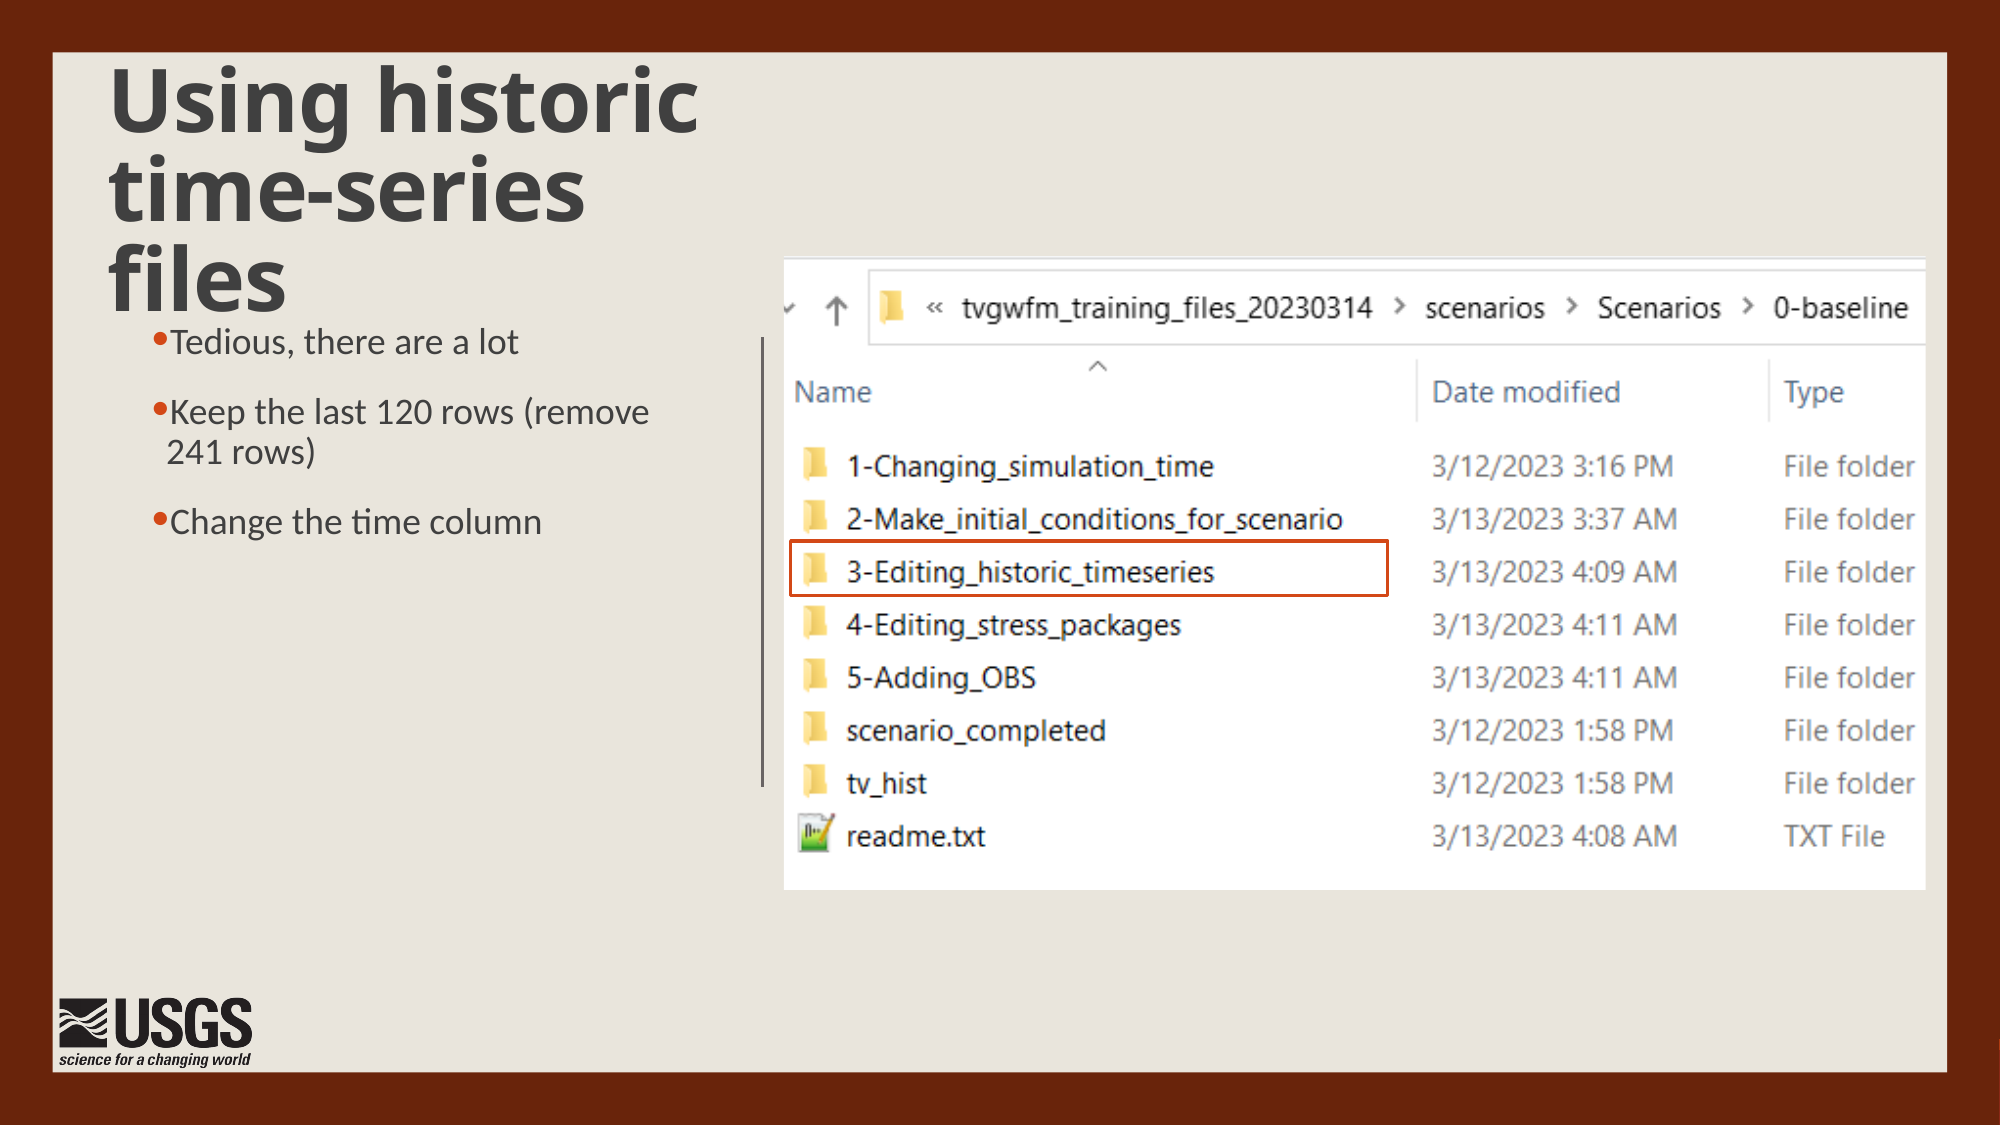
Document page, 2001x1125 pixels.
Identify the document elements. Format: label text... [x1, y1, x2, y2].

text_box [0, 0, 2000, 1125]
text_box Tedious, there are a lot Keep the last 120 rows (remove 241 rows) Change the time column [151, 314, 693, 992]
title Using historic time-series files [92, 52, 744, 338]
text_box [51, 51, 1948, 1074]
picture [50, 994, 259, 1070]
picture [783, 255, 1927, 891]
